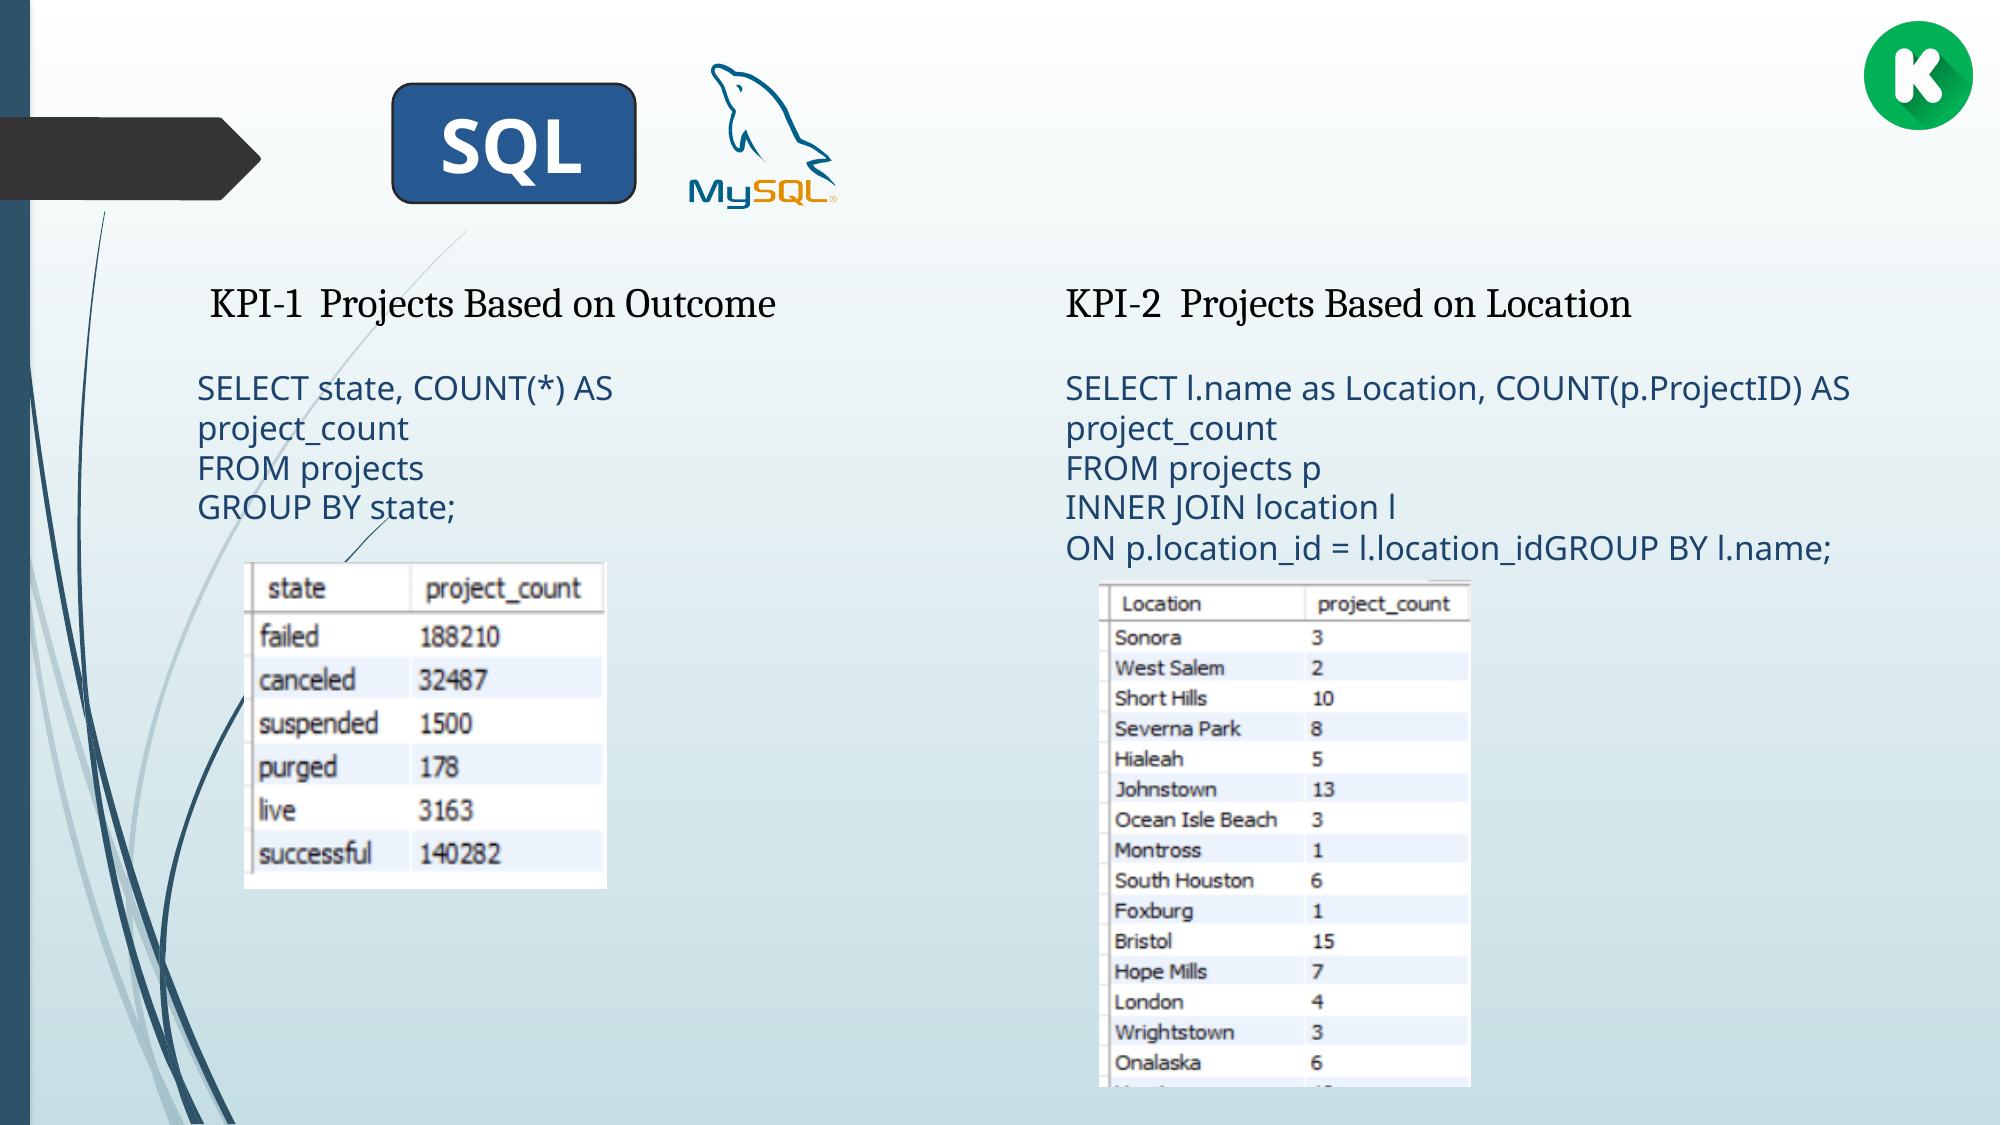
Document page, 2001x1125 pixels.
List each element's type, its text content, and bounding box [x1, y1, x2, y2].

text_box [391, 82, 633, 205]
title SQL [425, 91, 714, 228]
picture [1098, 580, 1472, 1087]
picture [1864, 21, 1973, 130]
picture [689, 60, 837, 209]
text_box SELECT state, COUNT(*) AS project_count FROM projects GROUP BY state; [182, 359, 837, 534]
picture [244, 562, 607, 889]
text_box KPI-1 Projects Based on Outcome [194, 268, 834, 334]
text_box KPI-2 Projects Based on Location [1050, 268, 1689, 334]
text_box SELECT l.name as Location, COUNT(p.ProjectID) AS project_count FROM projects p INNER JOIN location l ON p.location_id = l.location_idGROUP BY l.name; [1050, 359, 1892, 574]
